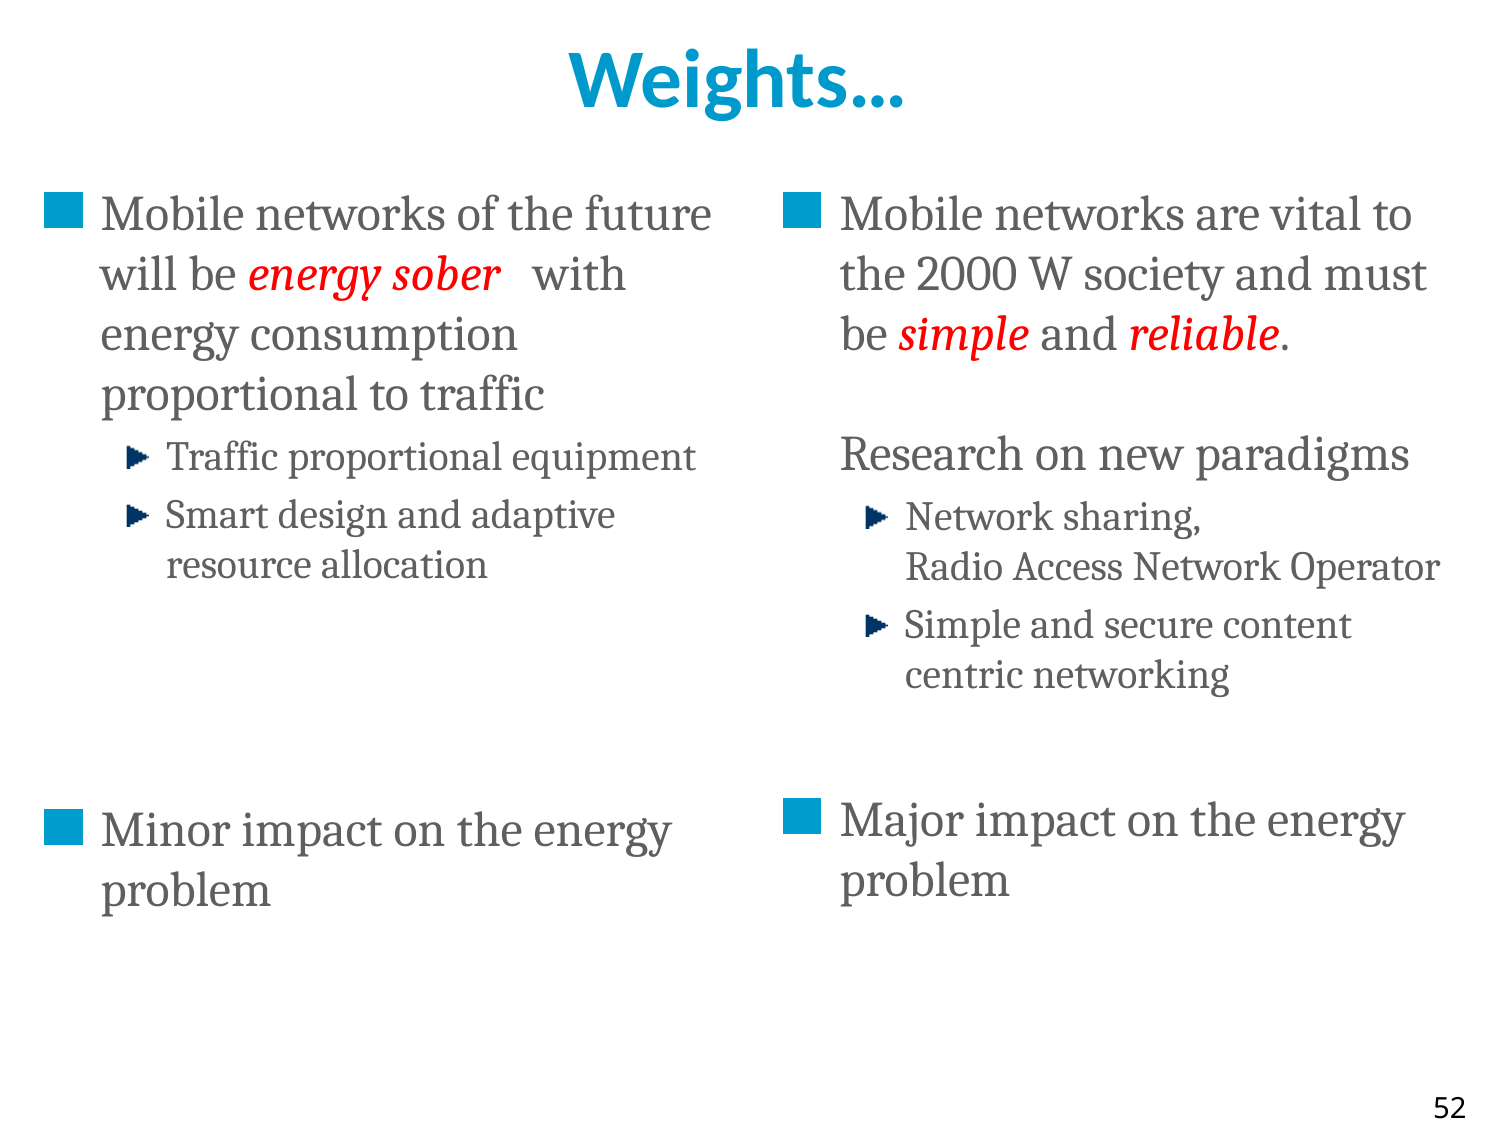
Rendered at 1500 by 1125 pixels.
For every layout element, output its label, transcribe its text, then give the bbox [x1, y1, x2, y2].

picture [858, 498, 888, 529]
list Mobile networks are vital to the 2000 W society and must be simple and reliable. Research on new paradigms Network sharing, Radio Access Network Operator Simple and secure content centric networking Major impact on the energy problem [767, 172, 1483, 1107]
picture [858, 607, 888, 637]
picture [119, 438, 149, 469]
title Weights… [17, 0, 1460, 150]
footer 52 [1399, 1082, 1500, 1125]
picture [119, 497, 149, 527]
list Mobile networks of the future will be energy sober with energy consumption proportional to traffic Traffic proportional equipment Smart design and adaptive resource allocation Minor impact on the energy problem [29, 172, 744, 1107]
